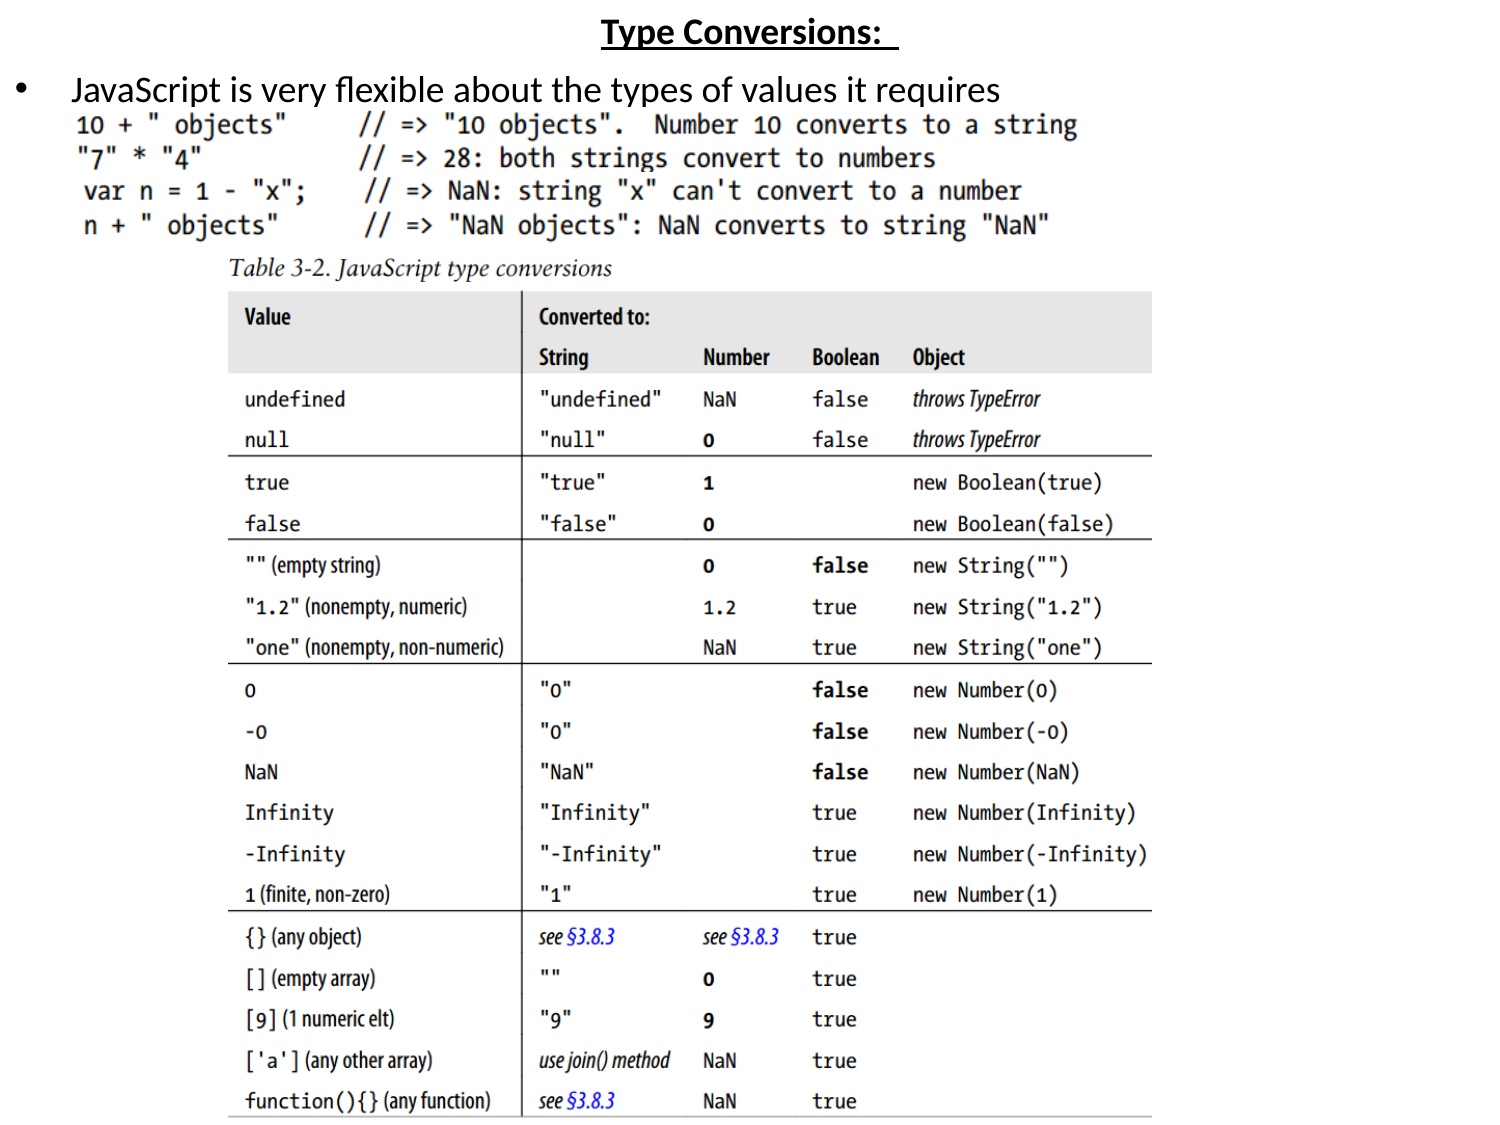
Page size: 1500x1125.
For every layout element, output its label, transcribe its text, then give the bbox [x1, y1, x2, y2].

picture [226, 254, 1152, 1123]
text_box Type Conversions: JavaScript is very flexible about the types of values it requires [0, 0, 1500, 253]
picture [70, 107, 1087, 246]
